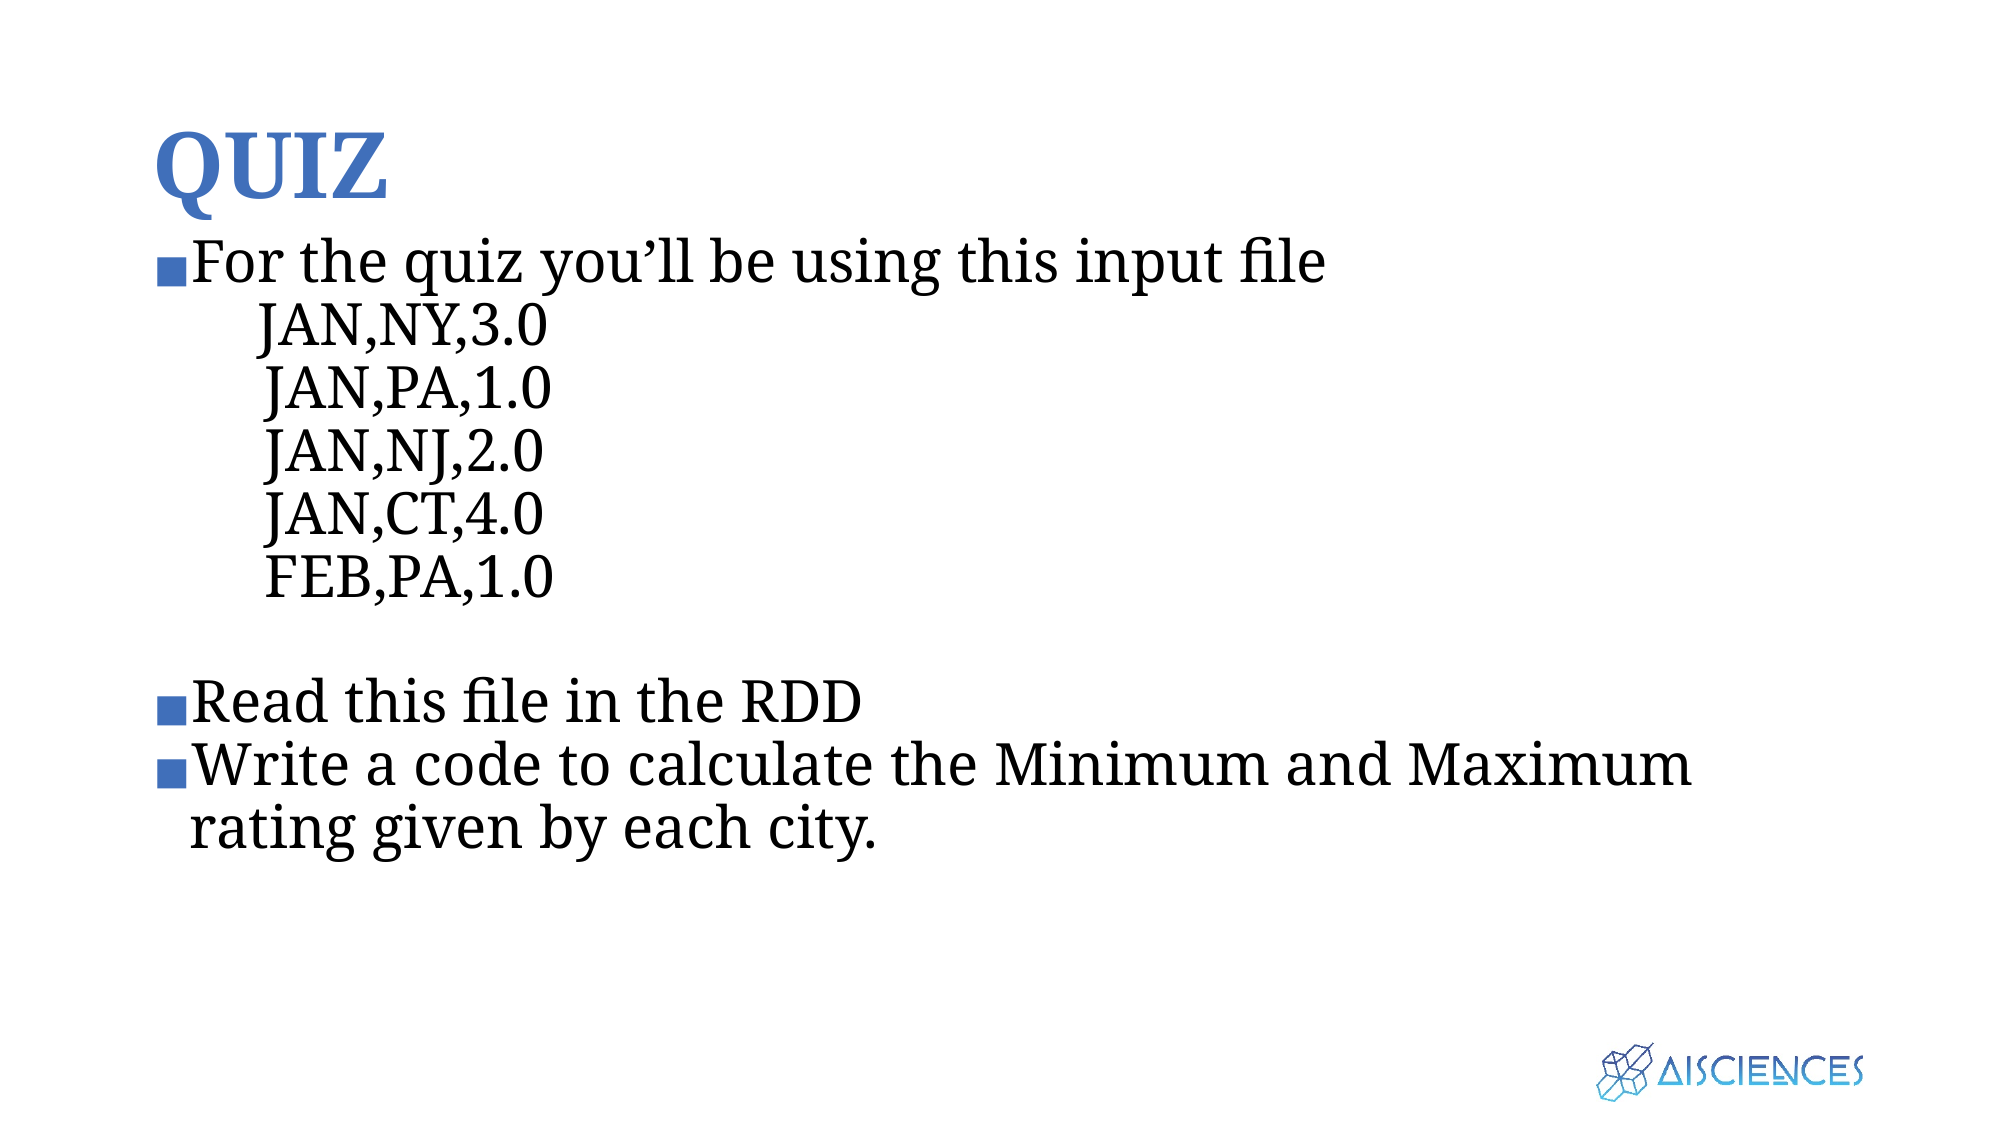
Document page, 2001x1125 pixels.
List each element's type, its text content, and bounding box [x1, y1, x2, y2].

title QUIZ [137, 59, 1863, 225]
list For the quiz you’ll be using this input file JAN,NY,3.0 JAN,PA,1.0 JAN,NJ,2.0 JAN,CT,4.0 FEB,PA,1.0 Read this file in the RDD Write a code to calculate the Minimum and Maximum rating given by each city. [137, 225, 1863, 1009]
picture [1596, 1042, 1863, 1102]
